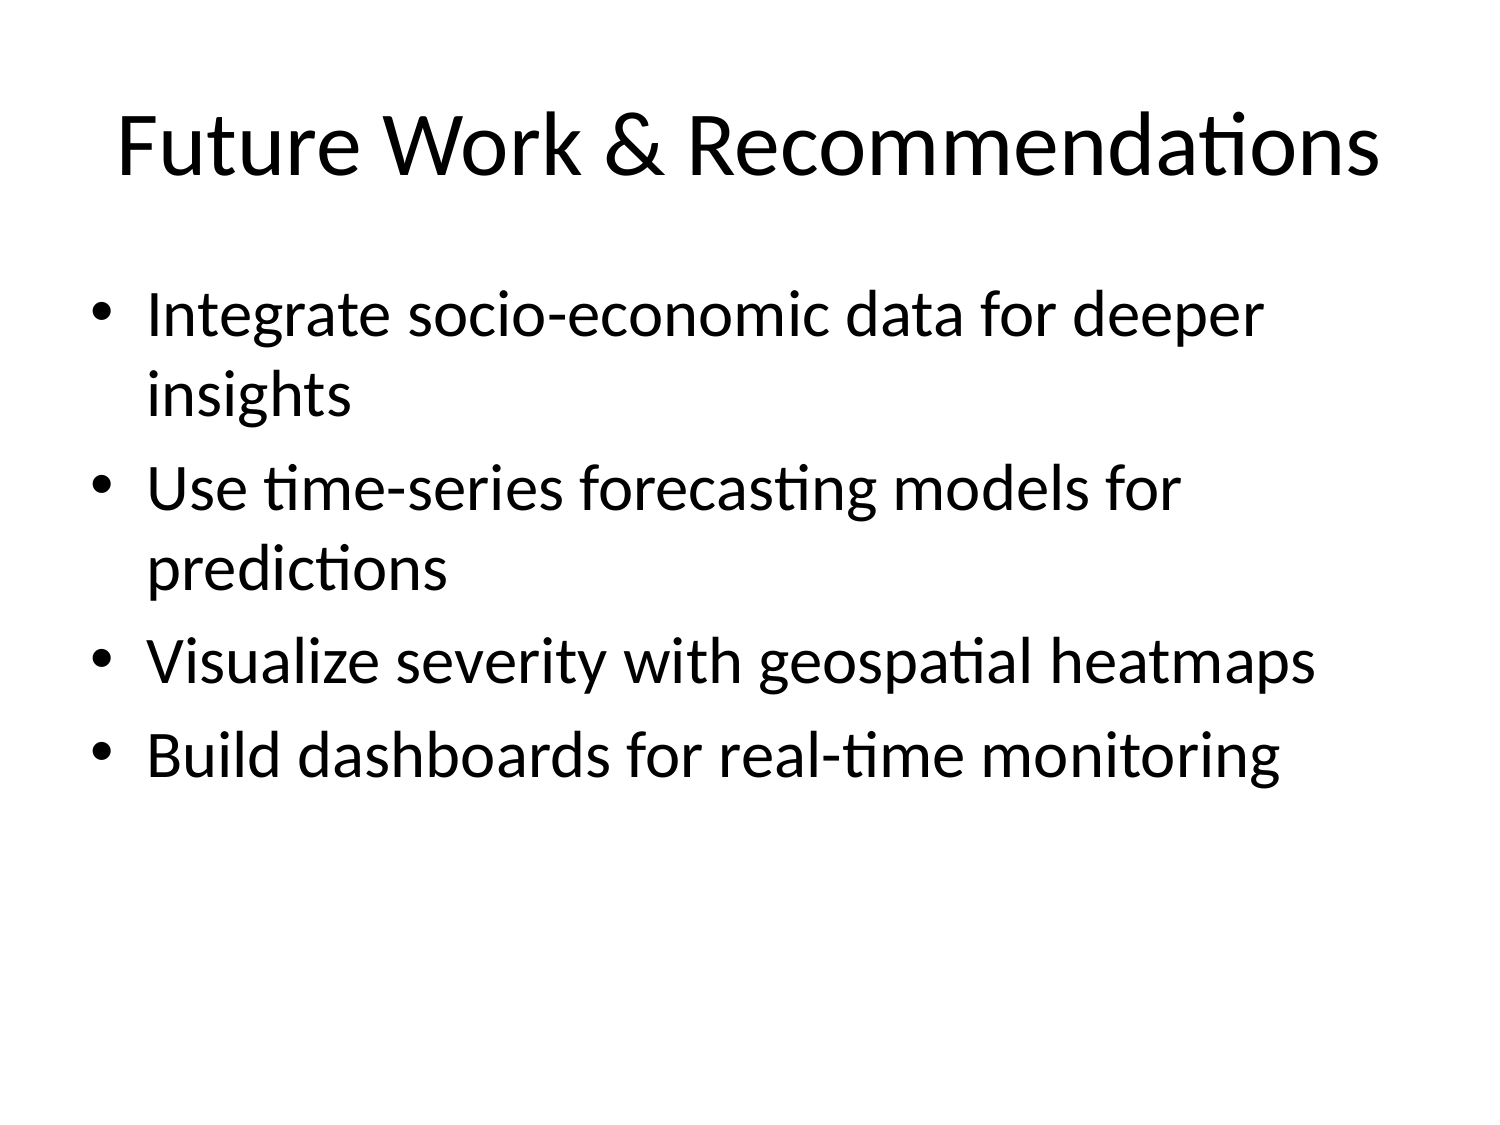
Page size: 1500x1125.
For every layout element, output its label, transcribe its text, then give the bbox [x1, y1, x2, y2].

title Future Work & Recommendations [75, 45, 1425, 233]
list Integrate socio-economic data for deeper insights Use time-series forecasting models for predictions Visualize severity with geospatial heatmaps Build dashboards for real-time monitoring [75, 262, 1425, 1005]
